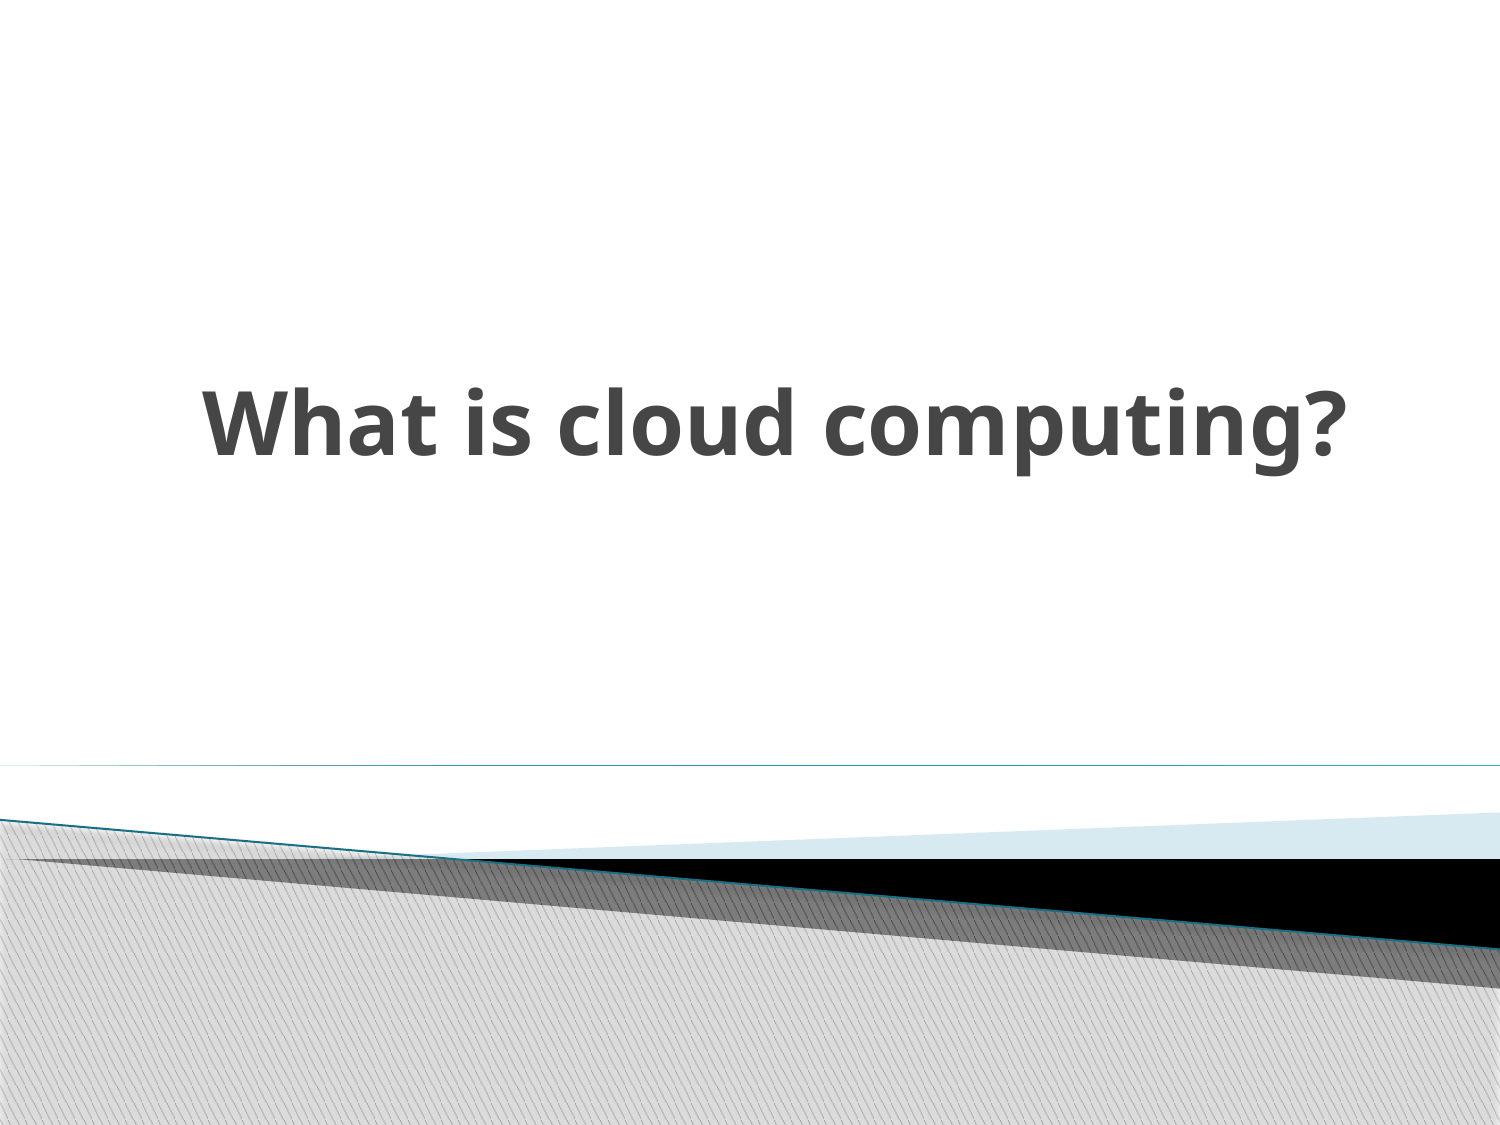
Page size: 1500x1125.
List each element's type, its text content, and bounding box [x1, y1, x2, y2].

title What is cloud computing? [112, 287, 1388, 588]
picture [5, 859, 1500, 989]
